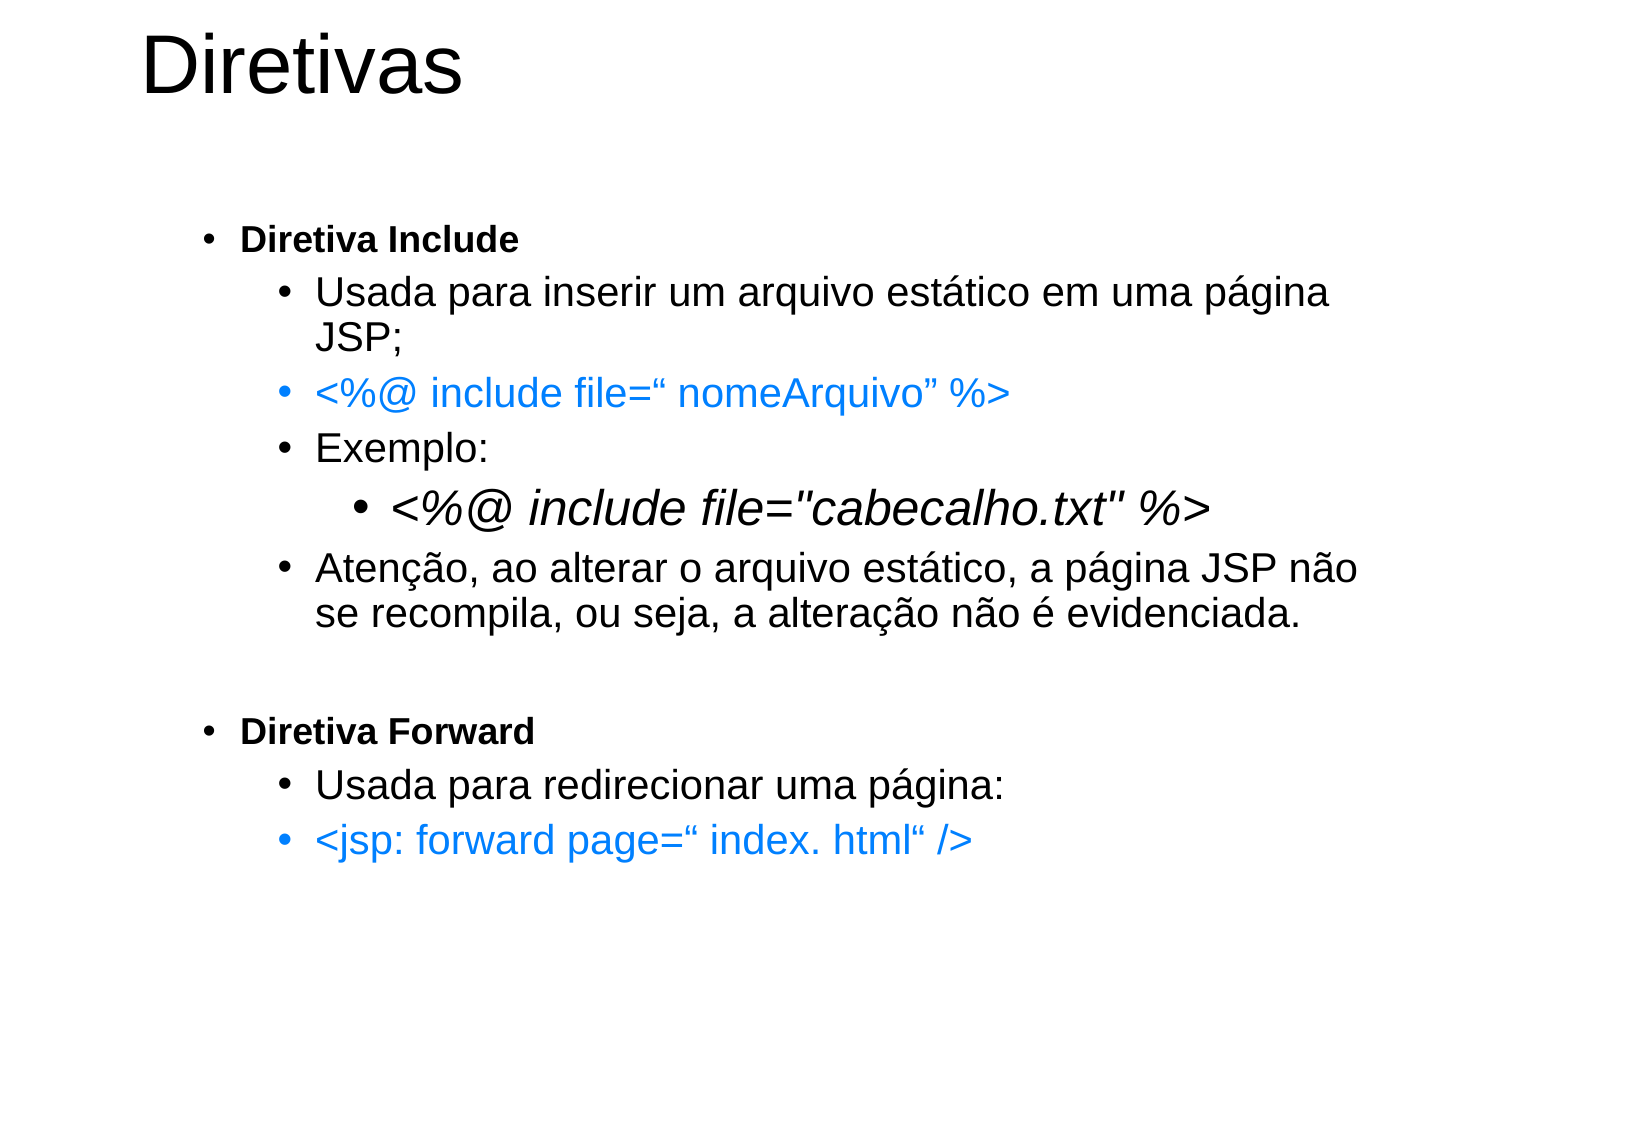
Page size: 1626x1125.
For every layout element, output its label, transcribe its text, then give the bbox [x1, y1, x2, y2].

title Diretivas [125, 0, 1475, 121]
list Diretiva Include Usada para inserir um arquivo estático em uma página JSP; <%@ include file=“ nomeArquivo” %> Exemplo: <%@ include file="cabecalho.txt" %> Atenção, ao alterar o arquivo estático, a página JSP não se recompila, ou seja, a alteração não é evidenciada. Diretiva Forward Usada para redirecionar uma página: <jsp: forward page=“ index. html“ /> [187, 212, 1407, 523]
